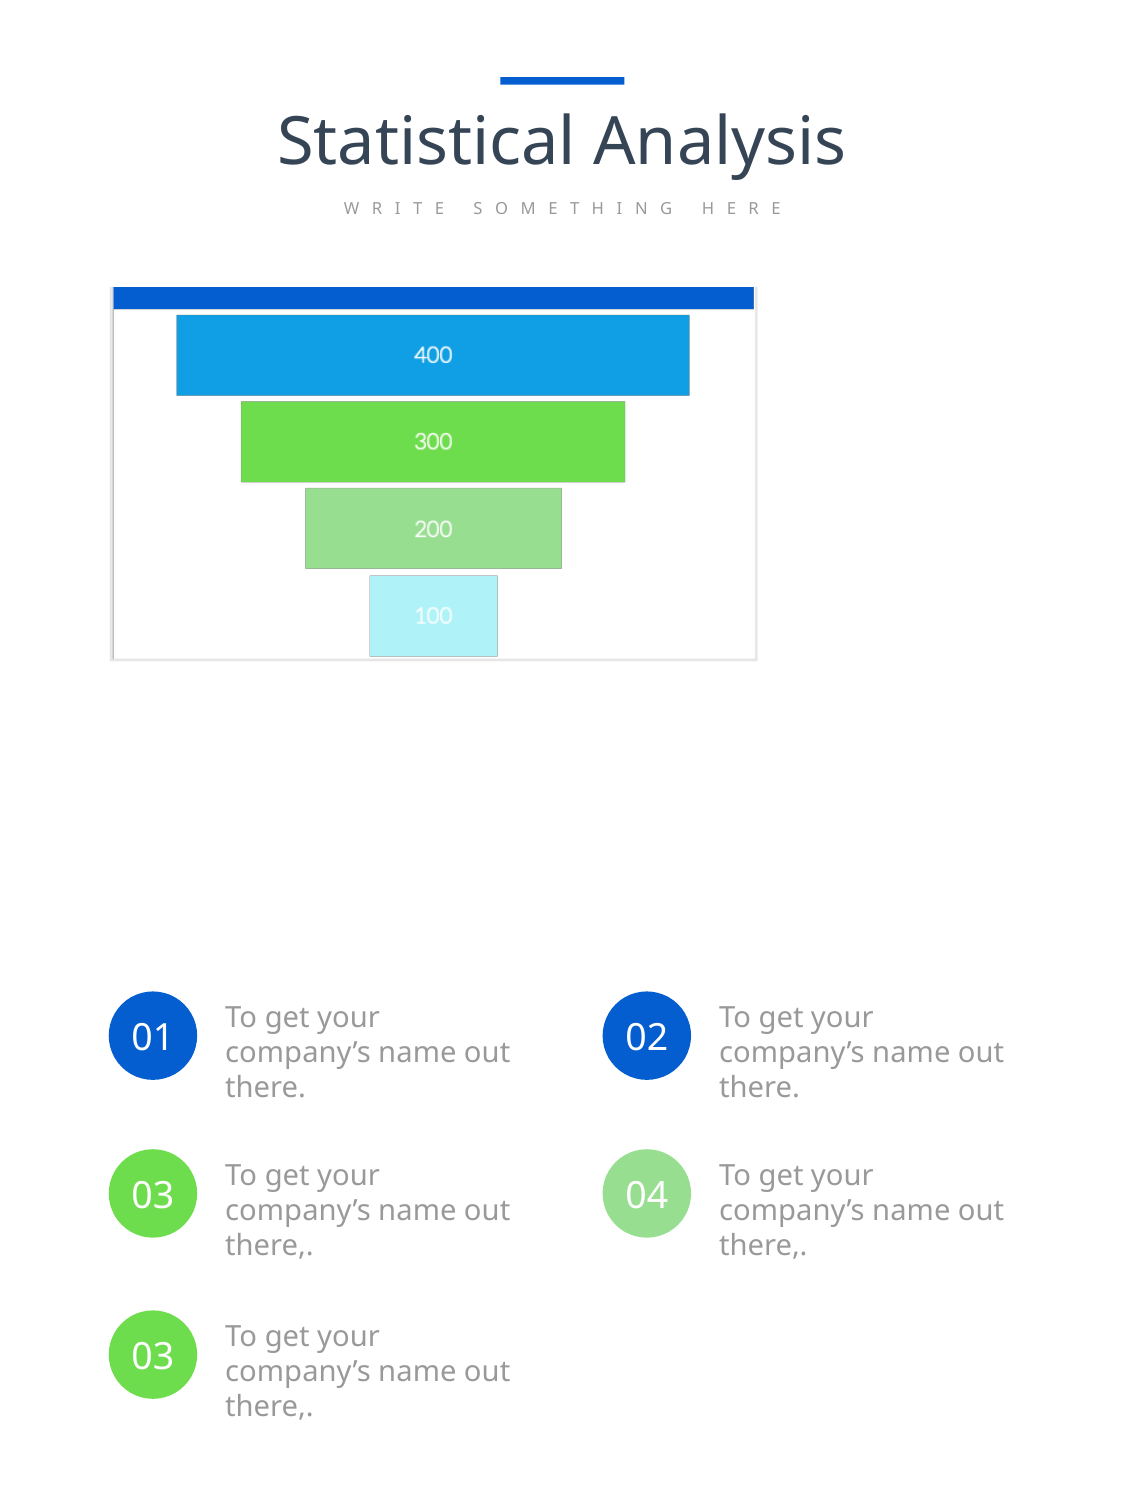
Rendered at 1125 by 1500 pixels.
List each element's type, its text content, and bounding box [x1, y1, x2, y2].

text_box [95, 1149, 548, 1238]
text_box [589, 991, 705, 1080]
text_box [95, 1310, 548, 1399]
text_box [589, 1149, 705, 1238]
text_box To get your company’s name out there. [210, 991, 548, 1112]
text_box To get your company’s name out there,. [704, 1149, 1042, 1269]
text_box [95, 991, 211, 1080]
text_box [236, 77, 889, 227]
picture [103, 287, 1022, 895]
text_box To get your company’s name out there. [704, 991, 1042, 1112]
